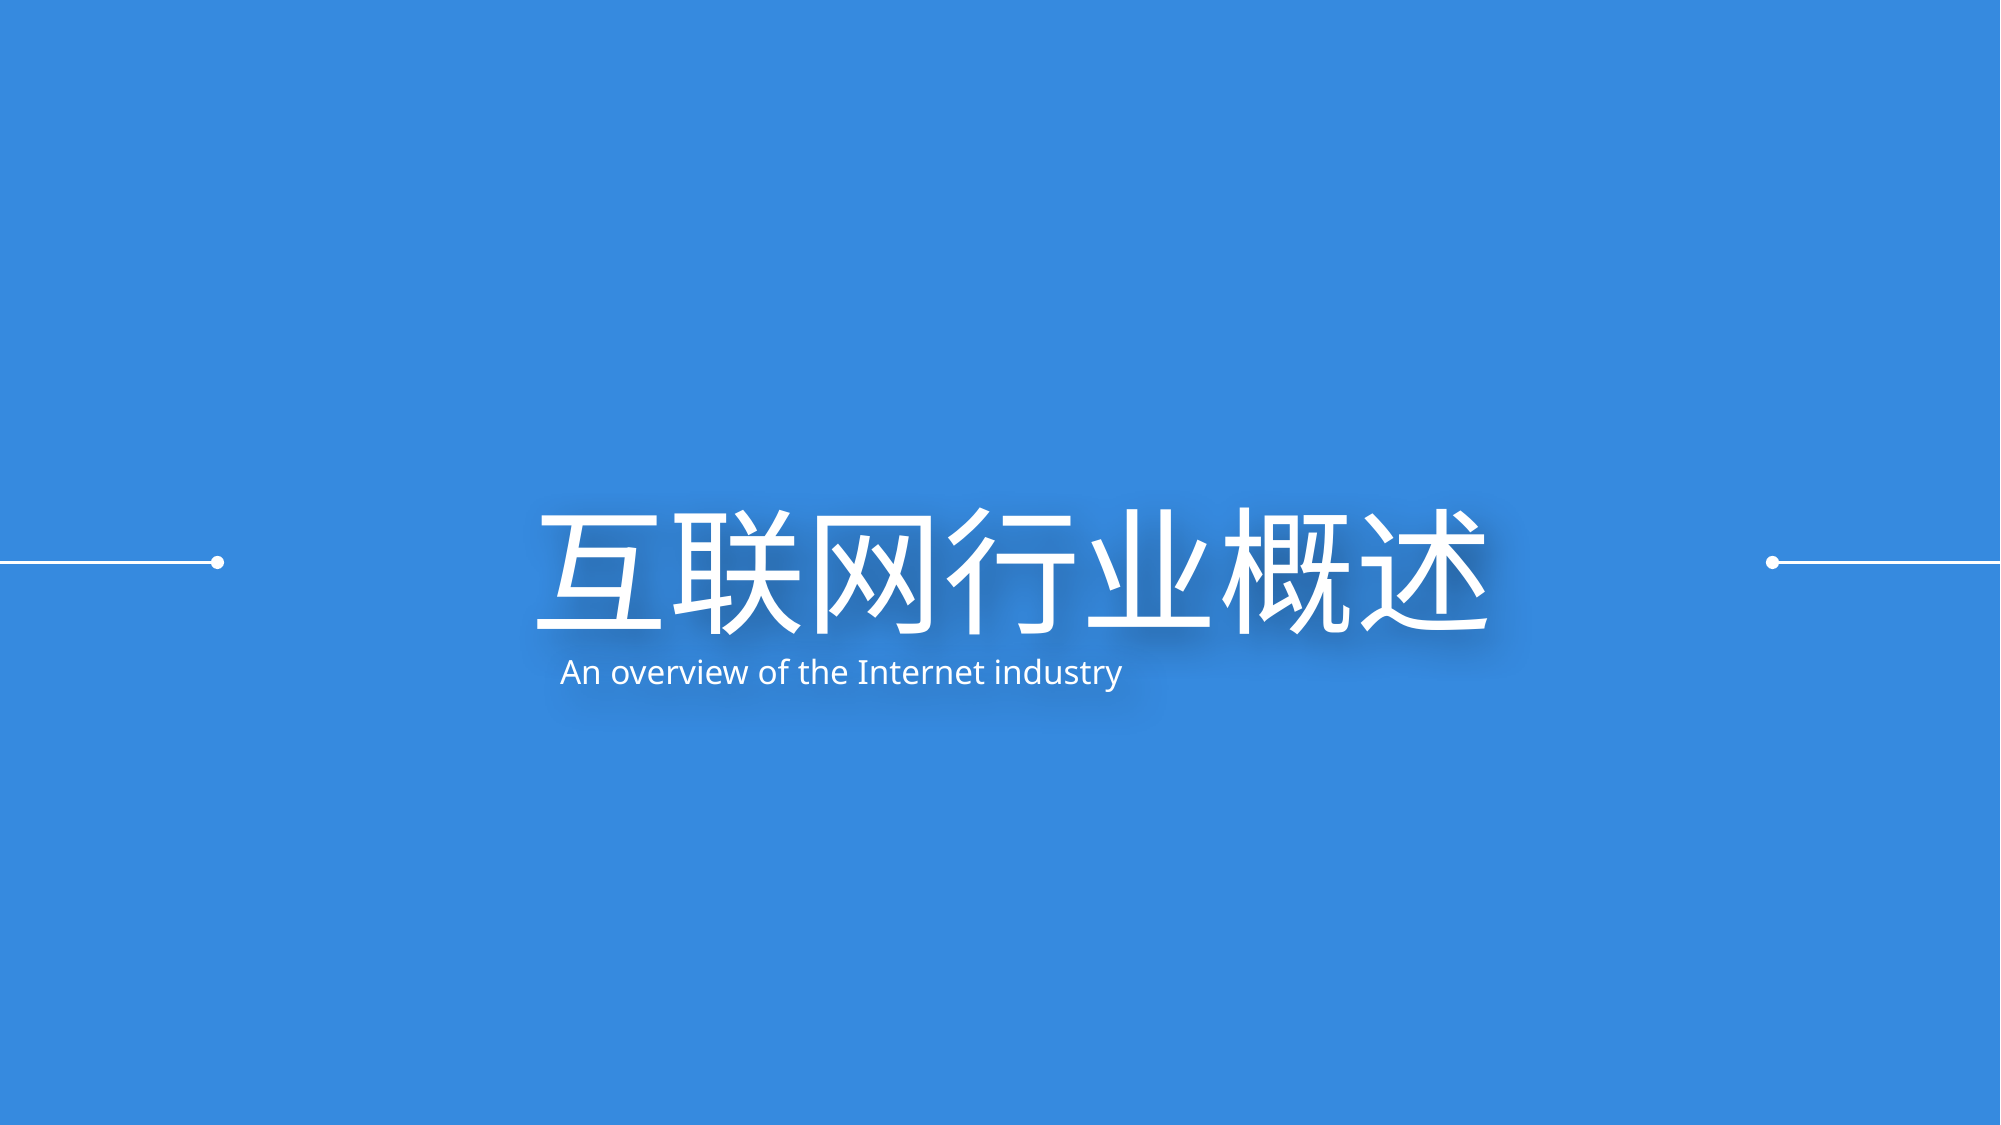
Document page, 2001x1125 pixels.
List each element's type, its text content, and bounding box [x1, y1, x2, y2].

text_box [1765, 555, 2000, 570]
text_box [0, 555, 225, 570]
text_box 互联网行业概述 [364, 479, 1661, 659]
text_box An overview of the Internet industry [545, 643, 1455, 699]
